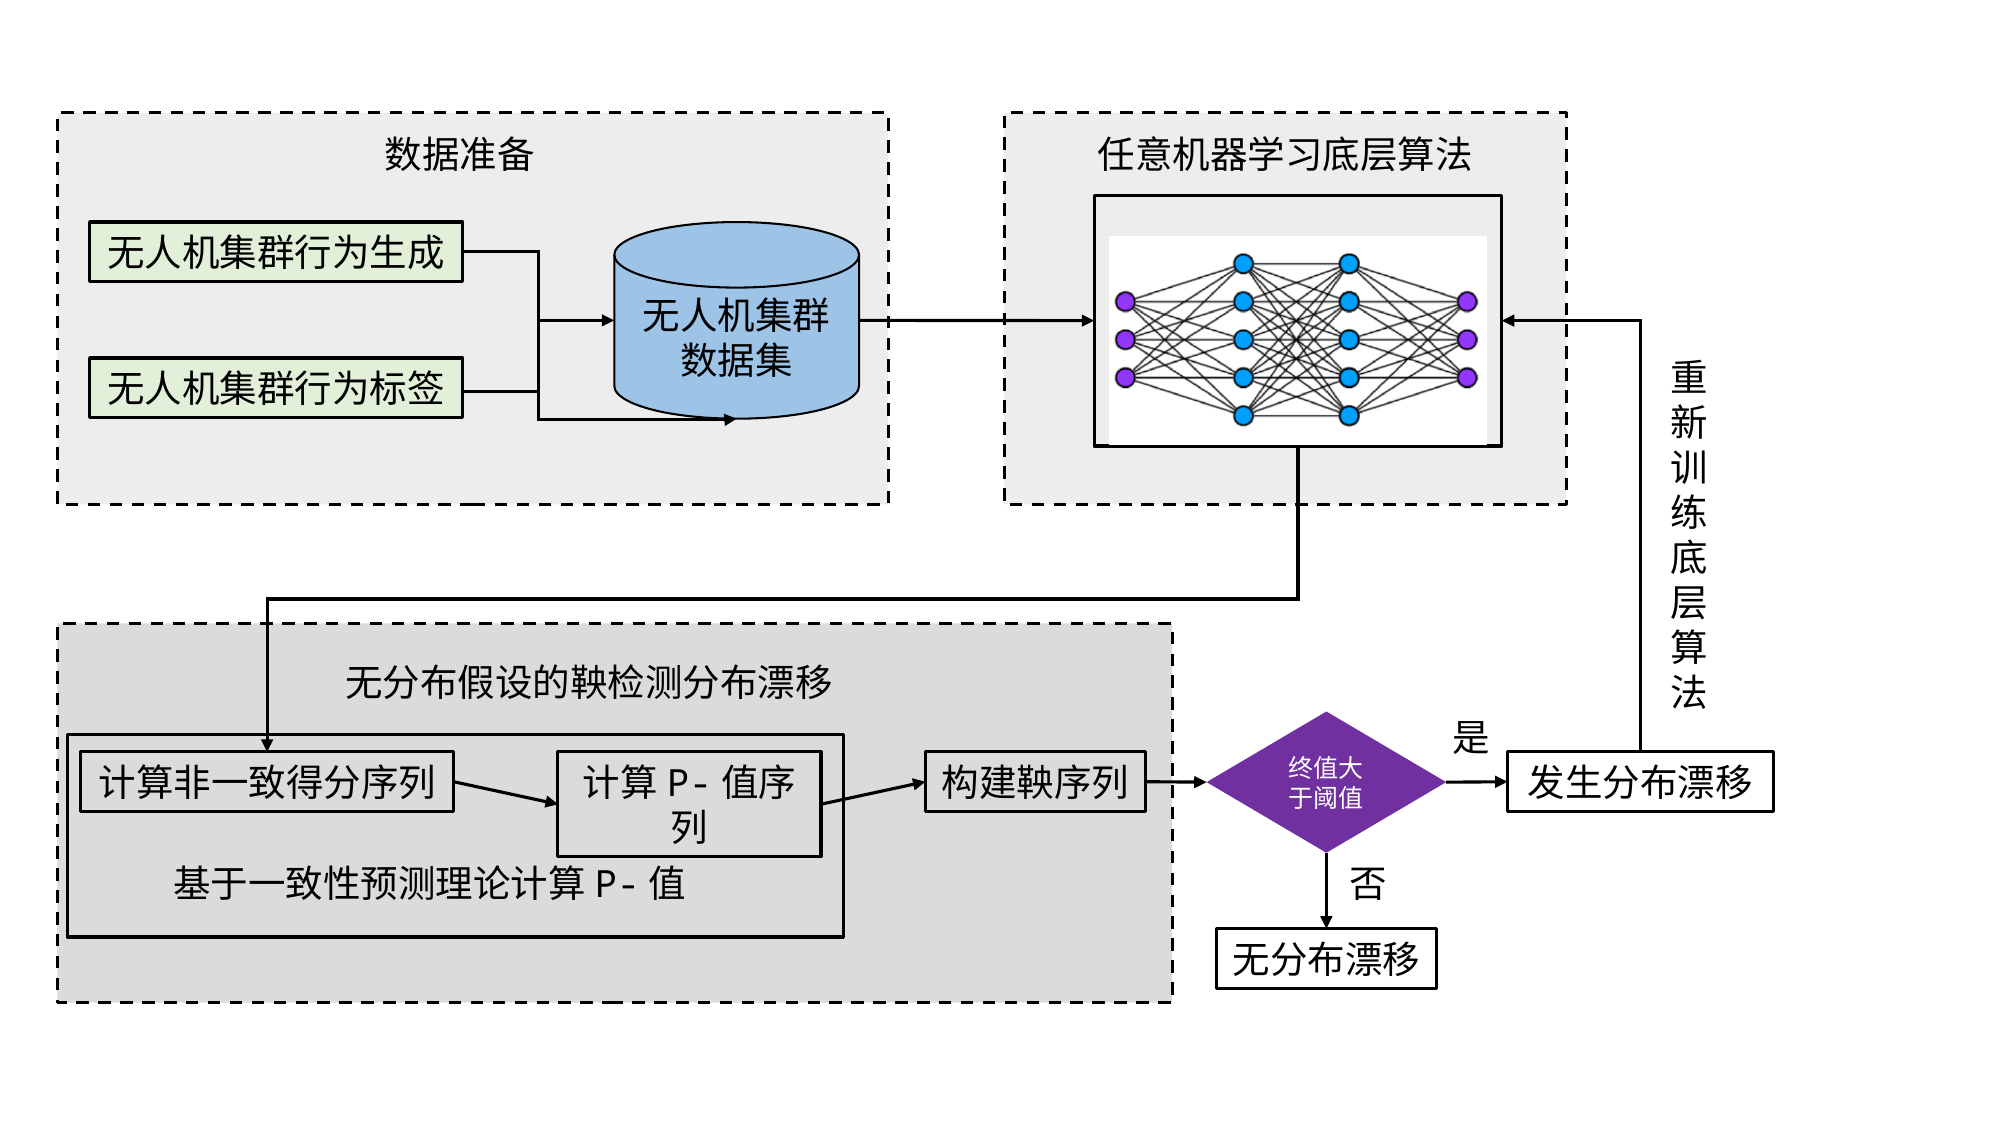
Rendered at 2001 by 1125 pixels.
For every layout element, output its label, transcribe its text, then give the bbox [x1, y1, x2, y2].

text_box 终值大于阈值 [1206, 710, 1446, 854]
text_box 构建鞅序列 [936, 751, 1146, 812]
text_box 发生分布漂移 [1507, 751, 1774, 812]
text_box [1300, 322, 1567, 505]
text_box 否 [1335, 852, 1405, 913]
text_box [1004, 322, 1296, 505]
text_box [936, 784, 1173, 1003]
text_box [462, 252, 615, 320]
text_box 任意机器学习底层算法 [1055, 123, 1516, 184]
text_box 数据准备 [370, 123, 556, 184]
text_box 无分布假设的鞅检测分布漂移 [304, 651, 629, 712]
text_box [462, 320, 615, 392]
text_box [67, 734, 629, 937]
text_box 重新训练底层算法 [1655, 606, 1725, 722]
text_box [1355, 466, 1787, 606]
text_box 无分布漂移 [1216, 928, 1437, 989]
text_box 重新训练底层算法 [1655, 346, 1725, 466]
text_box [1094, 195, 1502, 446]
text_box 无人机集群行为生成 [89, 222, 463, 282]
text_box [57, 623, 629, 1003]
text_box [1004, 112, 1567, 320]
text_box 无人机集群数据集 [613, 238, 629, 403]
text_box 是 [1438, 706, 1508, 767]
text_box 基于一致性预测理论计算P-值 [145, 852, 629, 913]
text_box [936, 623, 1173, 780]
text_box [629, 83, 936, 1115]
text_box [57, 112, 629, 505]
picture [1109, 236, 1487, 445]
text_box 无人机集群行为标签 [89, 358, 463, 418]
